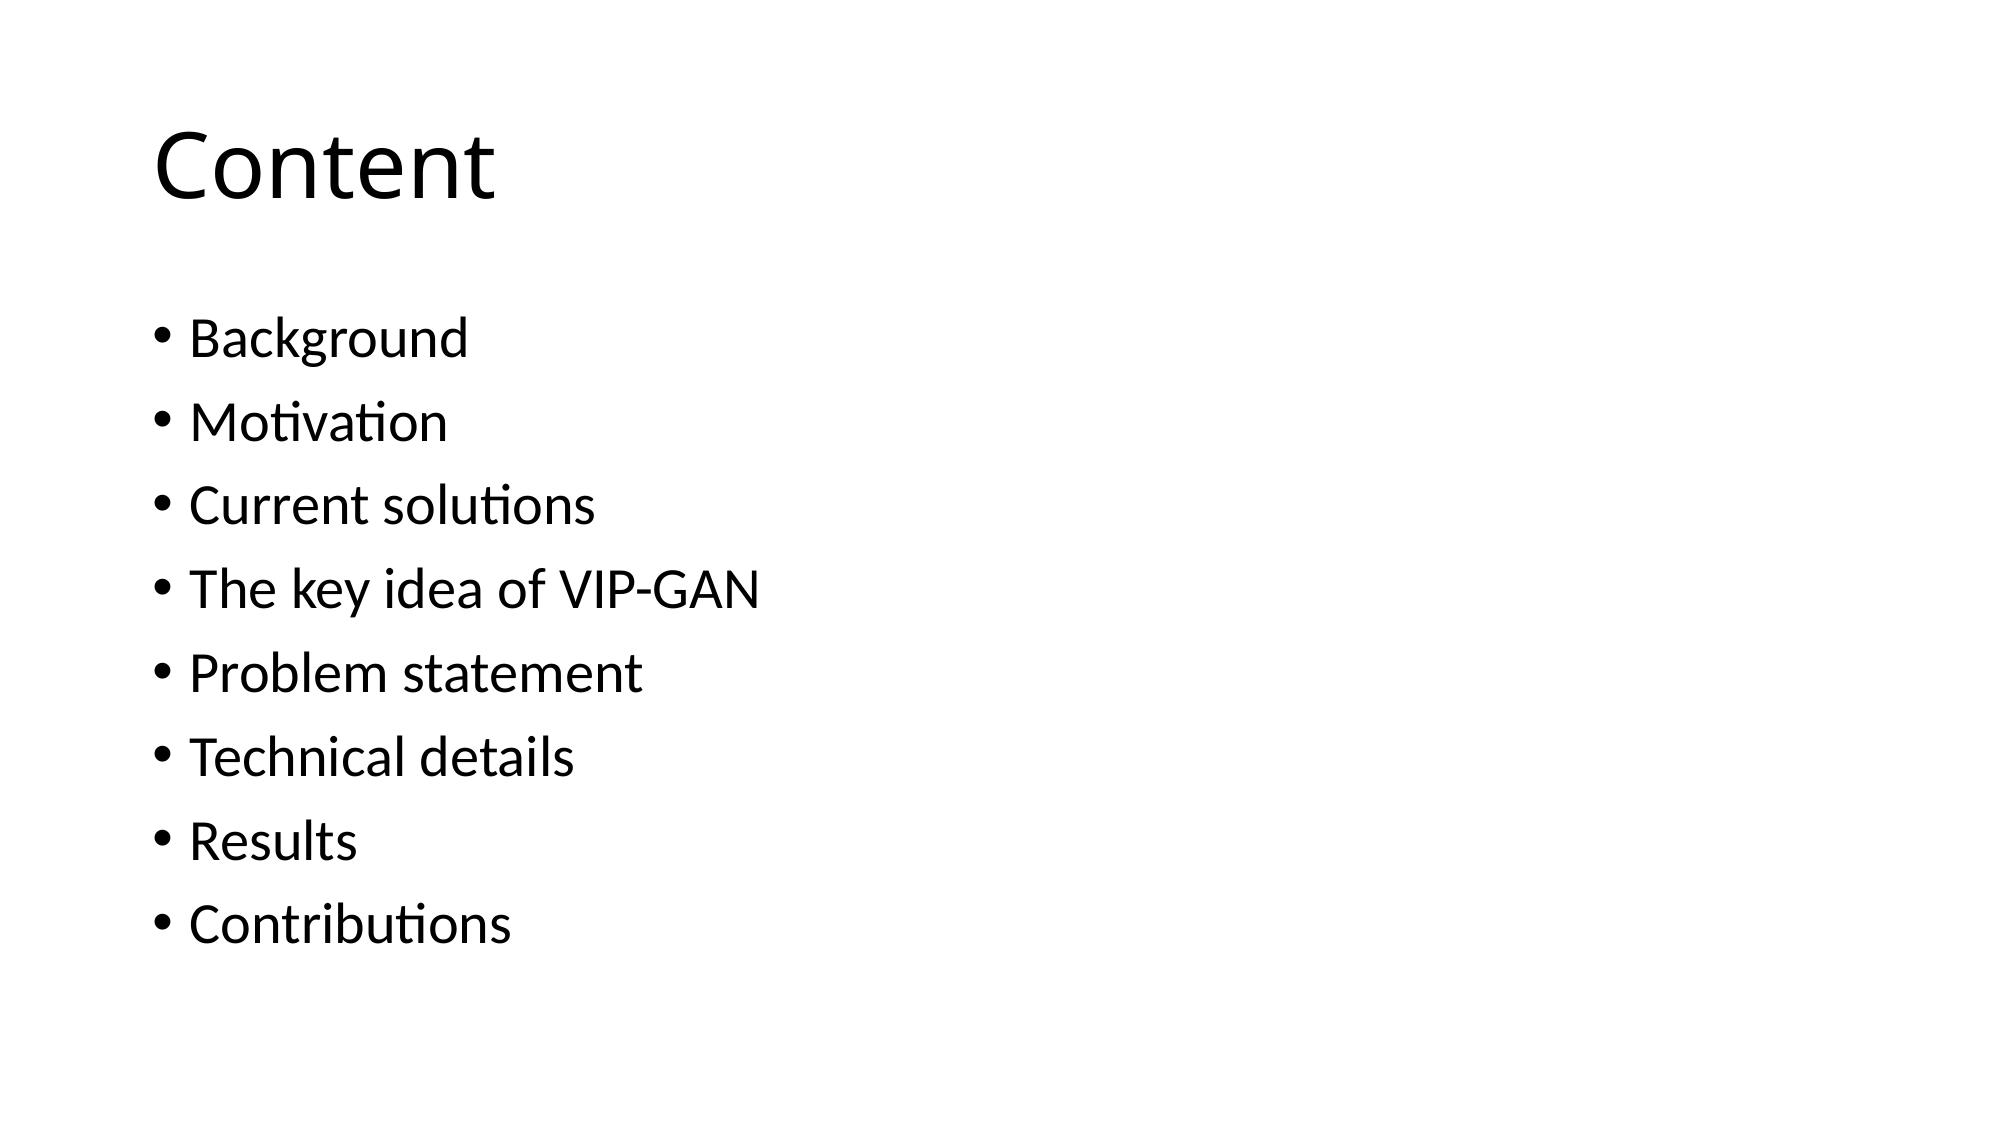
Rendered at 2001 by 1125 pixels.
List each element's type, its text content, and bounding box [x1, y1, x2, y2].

list Background Motivation Current solutions The key idea of VIP-GAN Problem statement Technical details Results Contributions [137, 299, 1863, 1014]
title Content [137, 59, 1863, 278]
